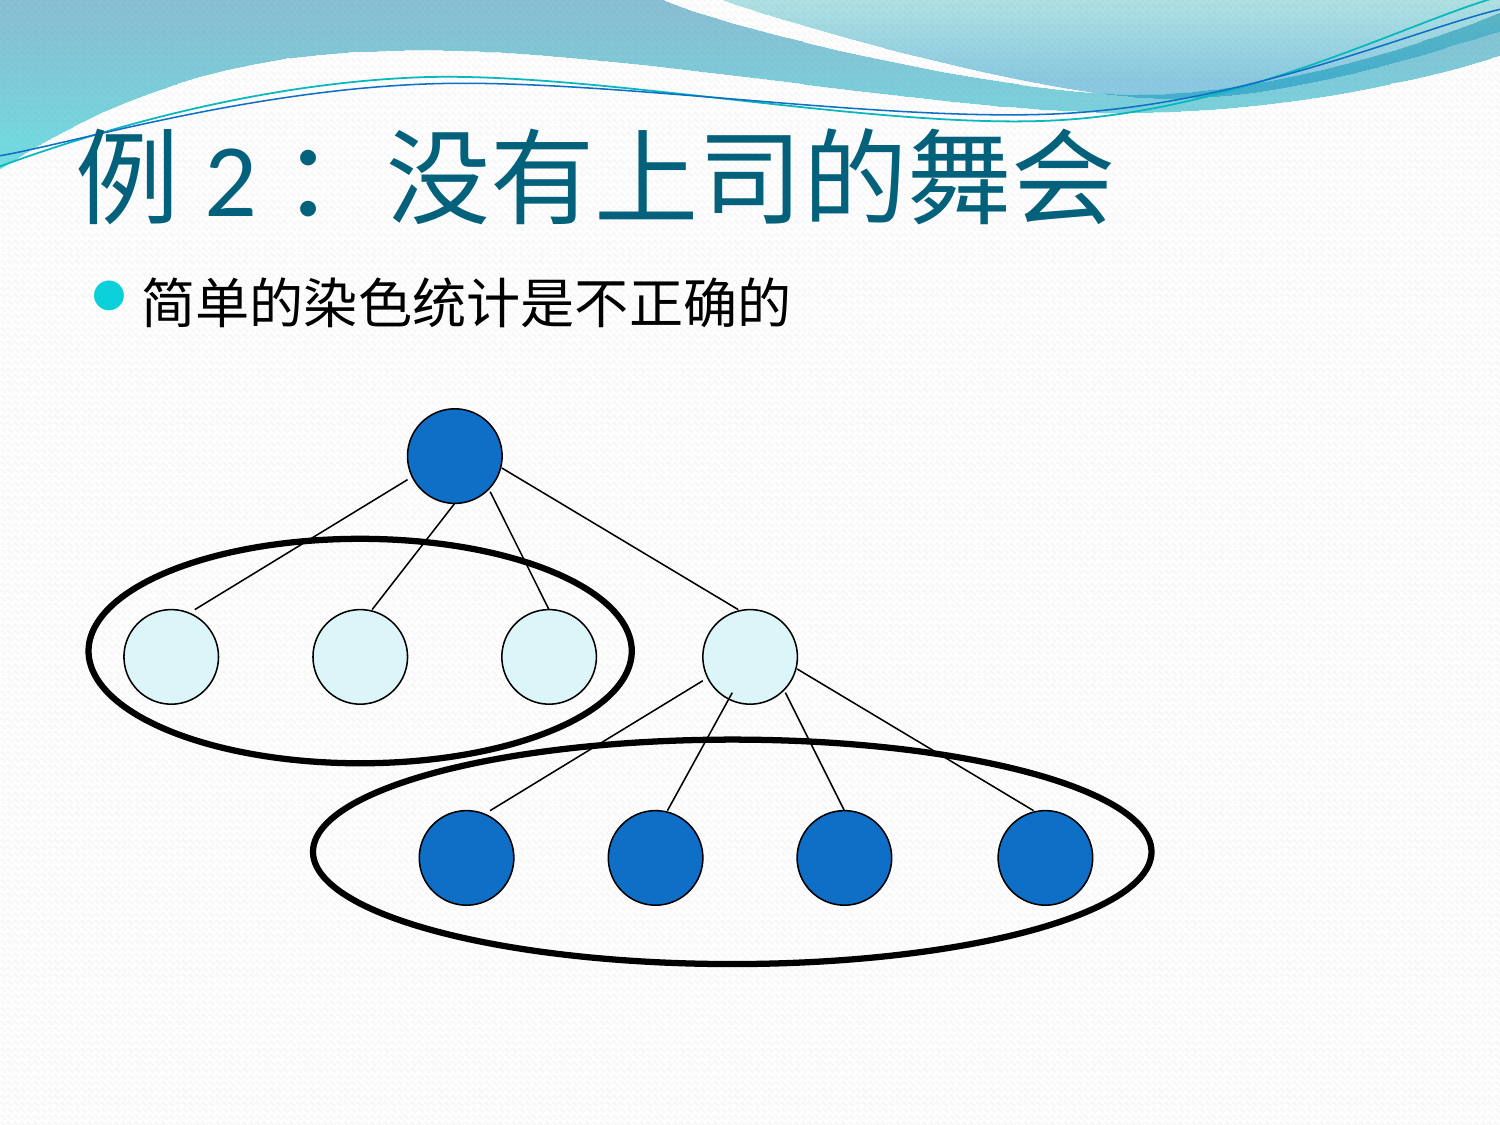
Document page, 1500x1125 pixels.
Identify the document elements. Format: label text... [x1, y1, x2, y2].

text_box [88, 538, 632, 764]
text_box 例2：没有上司的舞会 [75, 49, 1426, 238]
text_box [312, 739, 1152, 965]
list 简单的染色统计是不正确的 [75, 262, 1300, 1062]
text_box [702, 609, 798, 705]
text_box [407, 408, 503, 504]
